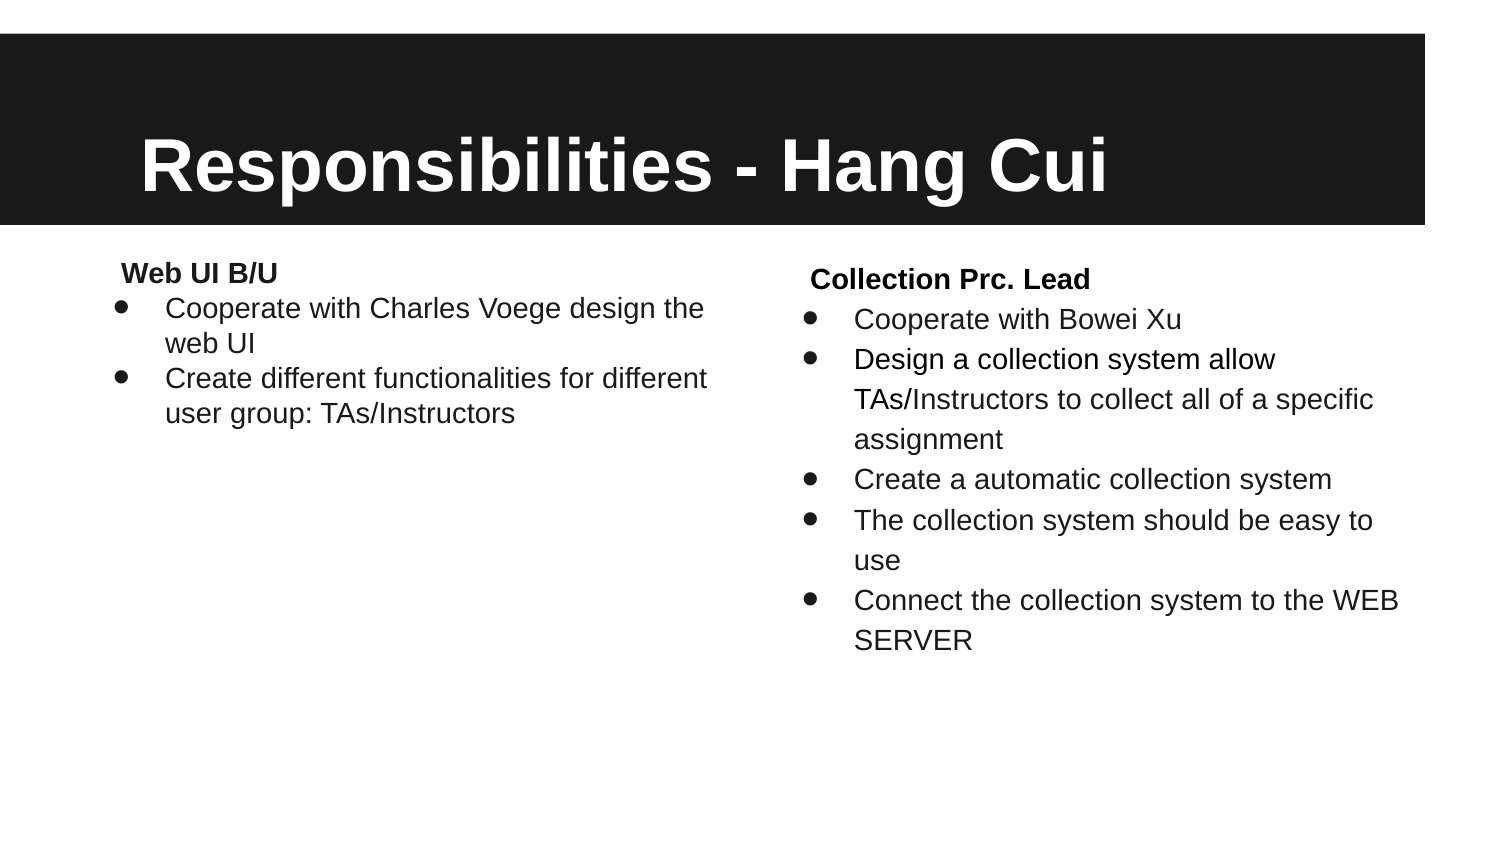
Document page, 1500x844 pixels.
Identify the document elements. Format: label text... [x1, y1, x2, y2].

list Web UI B/U Cooperate with Charles Voege design the web UI Create different functionalities for different user group: TAs/Instructors [75, 239, 737, 808]
title Responsibilities - Hang Cui [75, 33, 1425, 221]
list Collection Prc. Lead Cooperate with Bowei Xu Design a collection system allow TAs/Instructors to collect all of a specific assignment Create a automatic collection system The collection system should be easy to use Connect the collection system to the WEB SERVER [763, 239, 1425, 809]
